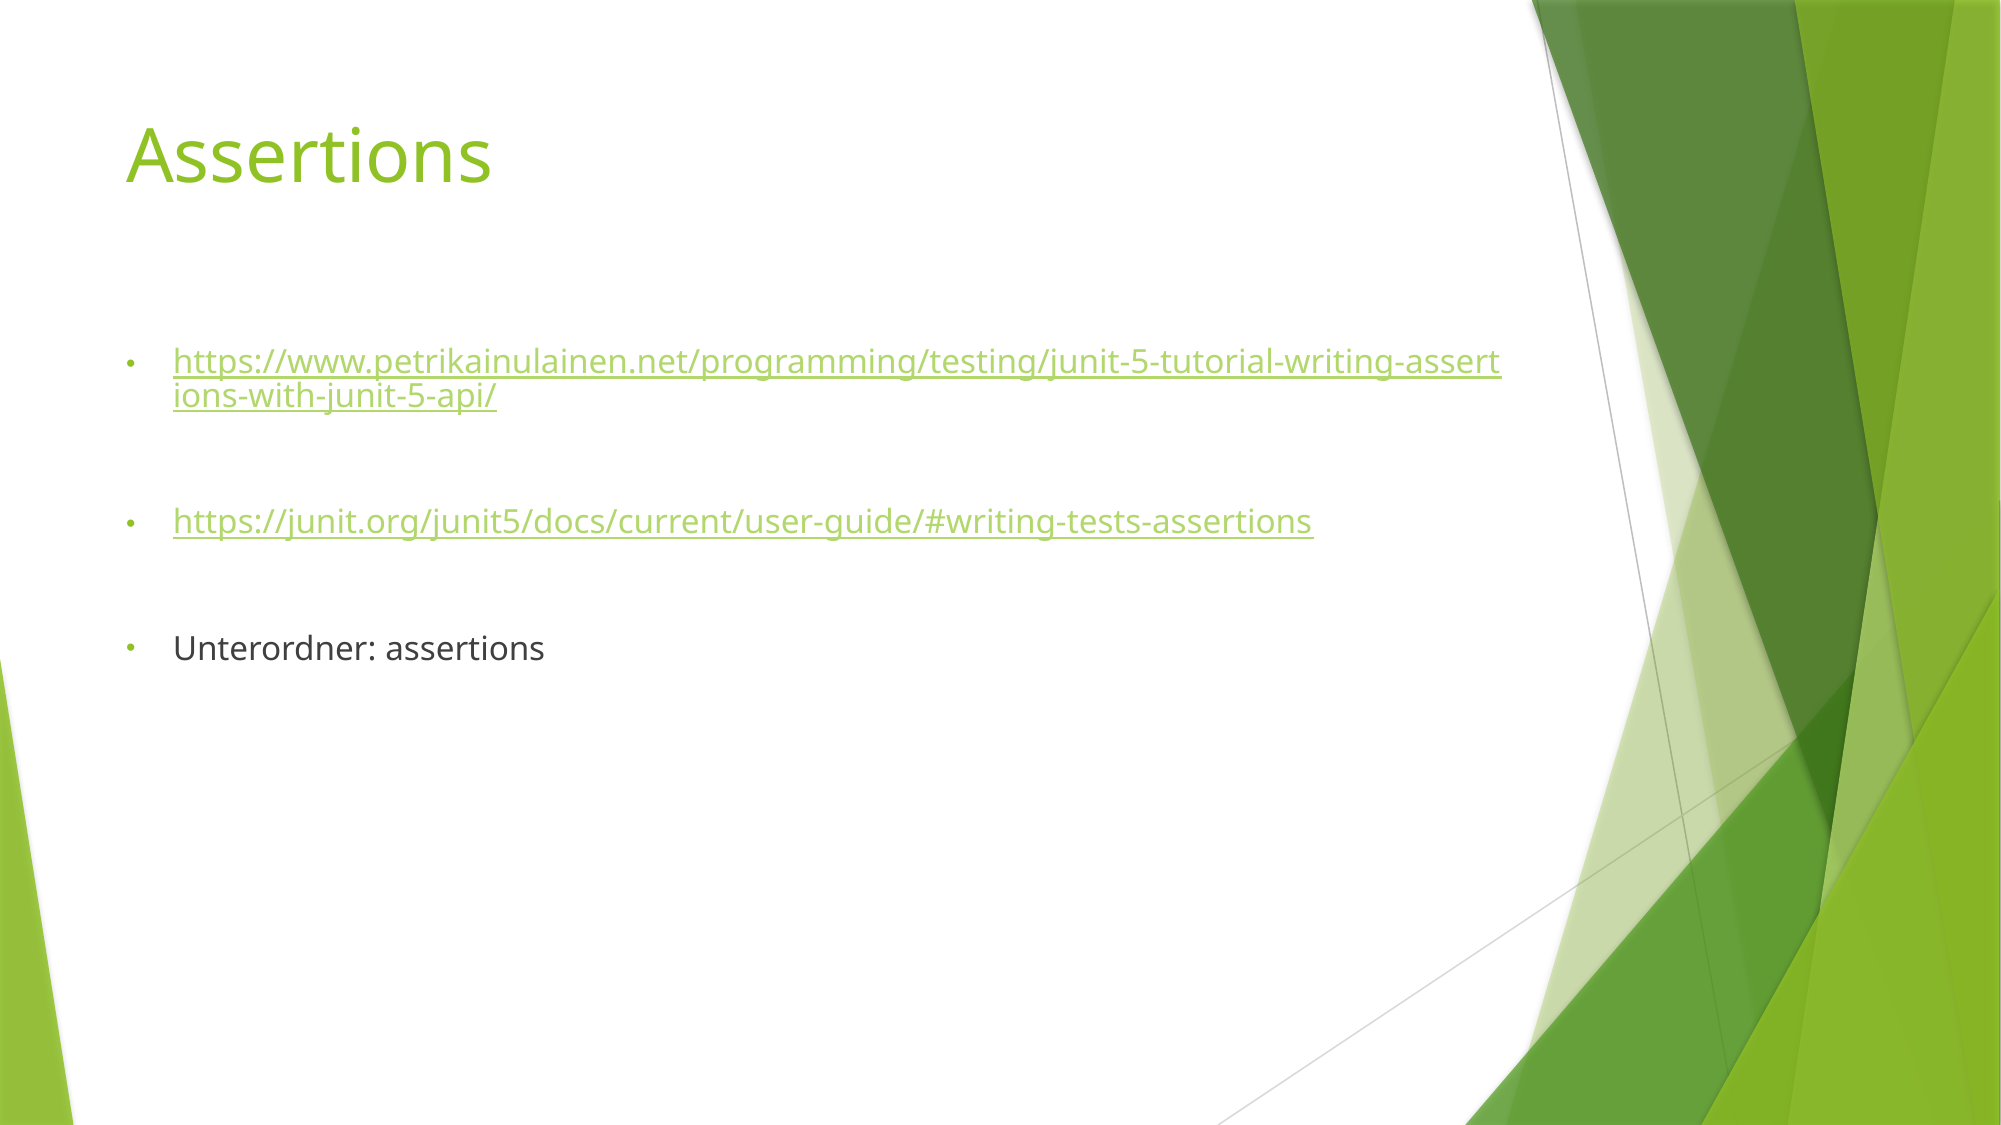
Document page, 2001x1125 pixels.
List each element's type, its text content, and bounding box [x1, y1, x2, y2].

title Assertions [111, 99, 1522, 227]
list https://www.petrikainulainen.net/programming/testing/junit-5-tutorial-writing-assertions-with-junit-5-api/ https://junit.org/junit5/docs/current/user-guide/#writing-tests-assertions Unterordner: assertions [111, 333, 1522, 1055]
